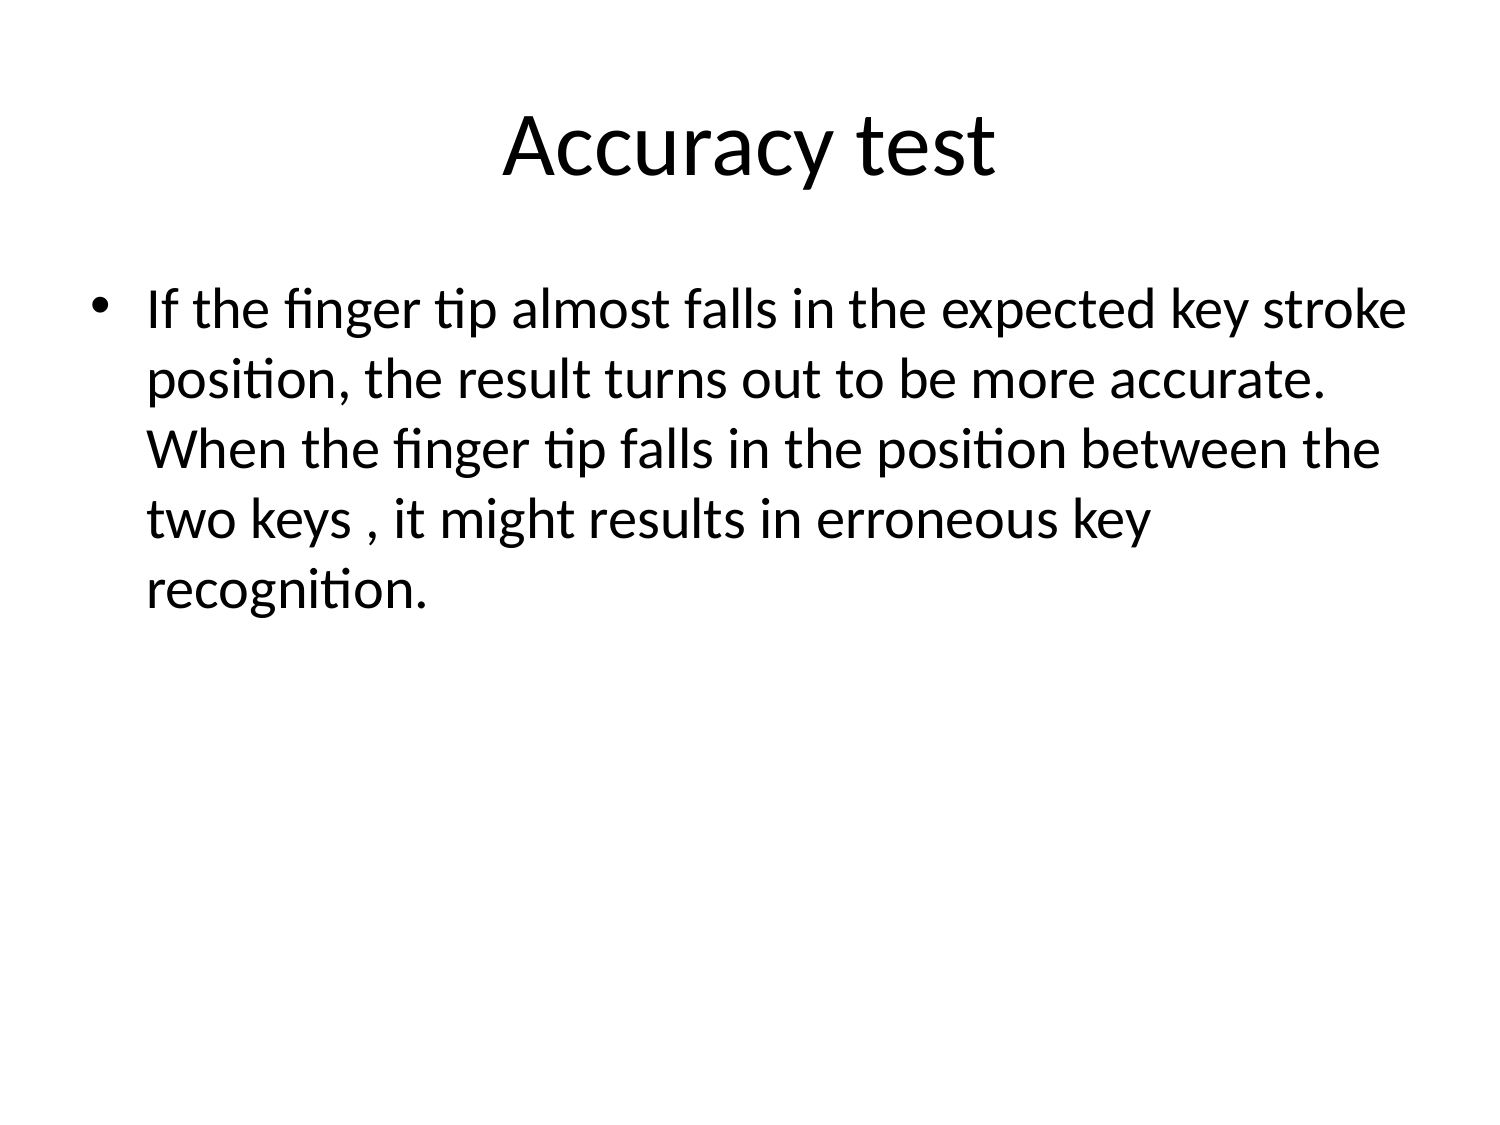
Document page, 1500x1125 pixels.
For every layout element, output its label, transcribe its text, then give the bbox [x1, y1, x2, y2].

title Accuracy test [75, 45, 1425, 233]
list If the finger tip almost falls in the expected key stroke position, the result turns out to be more accurate. When the finger tip falls in the position between the two keys , it might results in erroneous key recognition. [75, 262, 1425, 1005]
